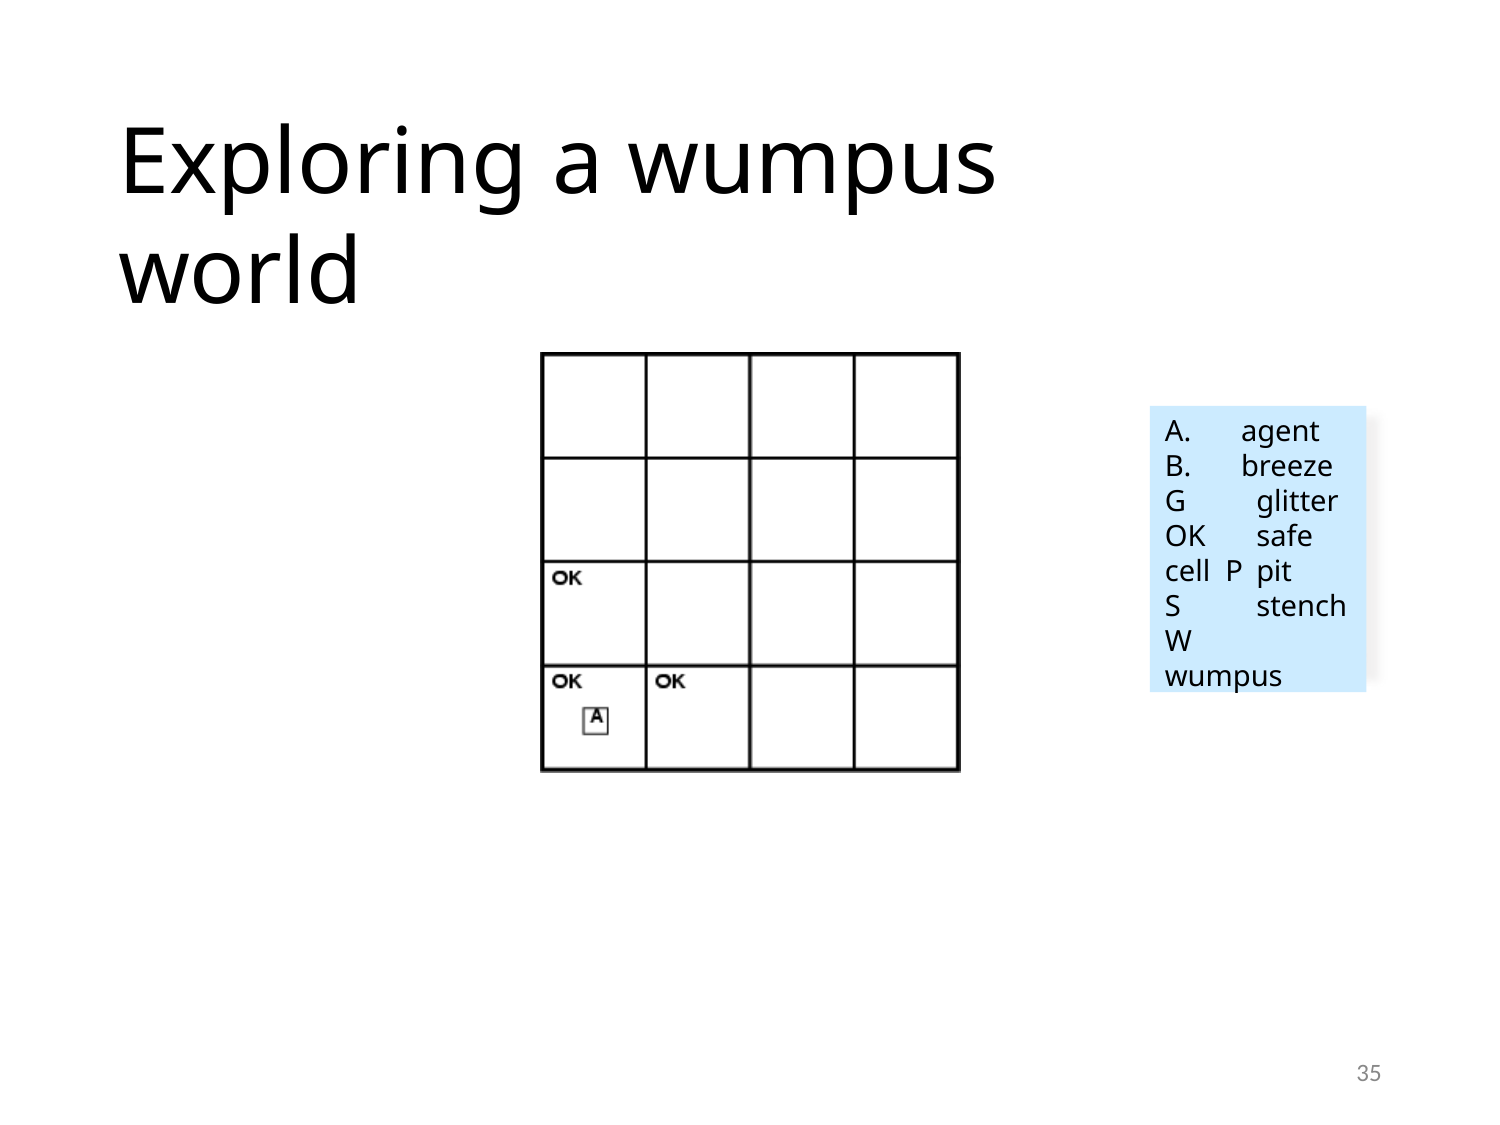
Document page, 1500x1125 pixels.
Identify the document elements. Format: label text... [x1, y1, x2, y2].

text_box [1149, 405, 1390, 699]
slide_number 35 [1350, 1060, 1389, 1125]
title Exploring a wumpus world [116, 100, 1093, 323]
picture [540, 351, 962, 773]
